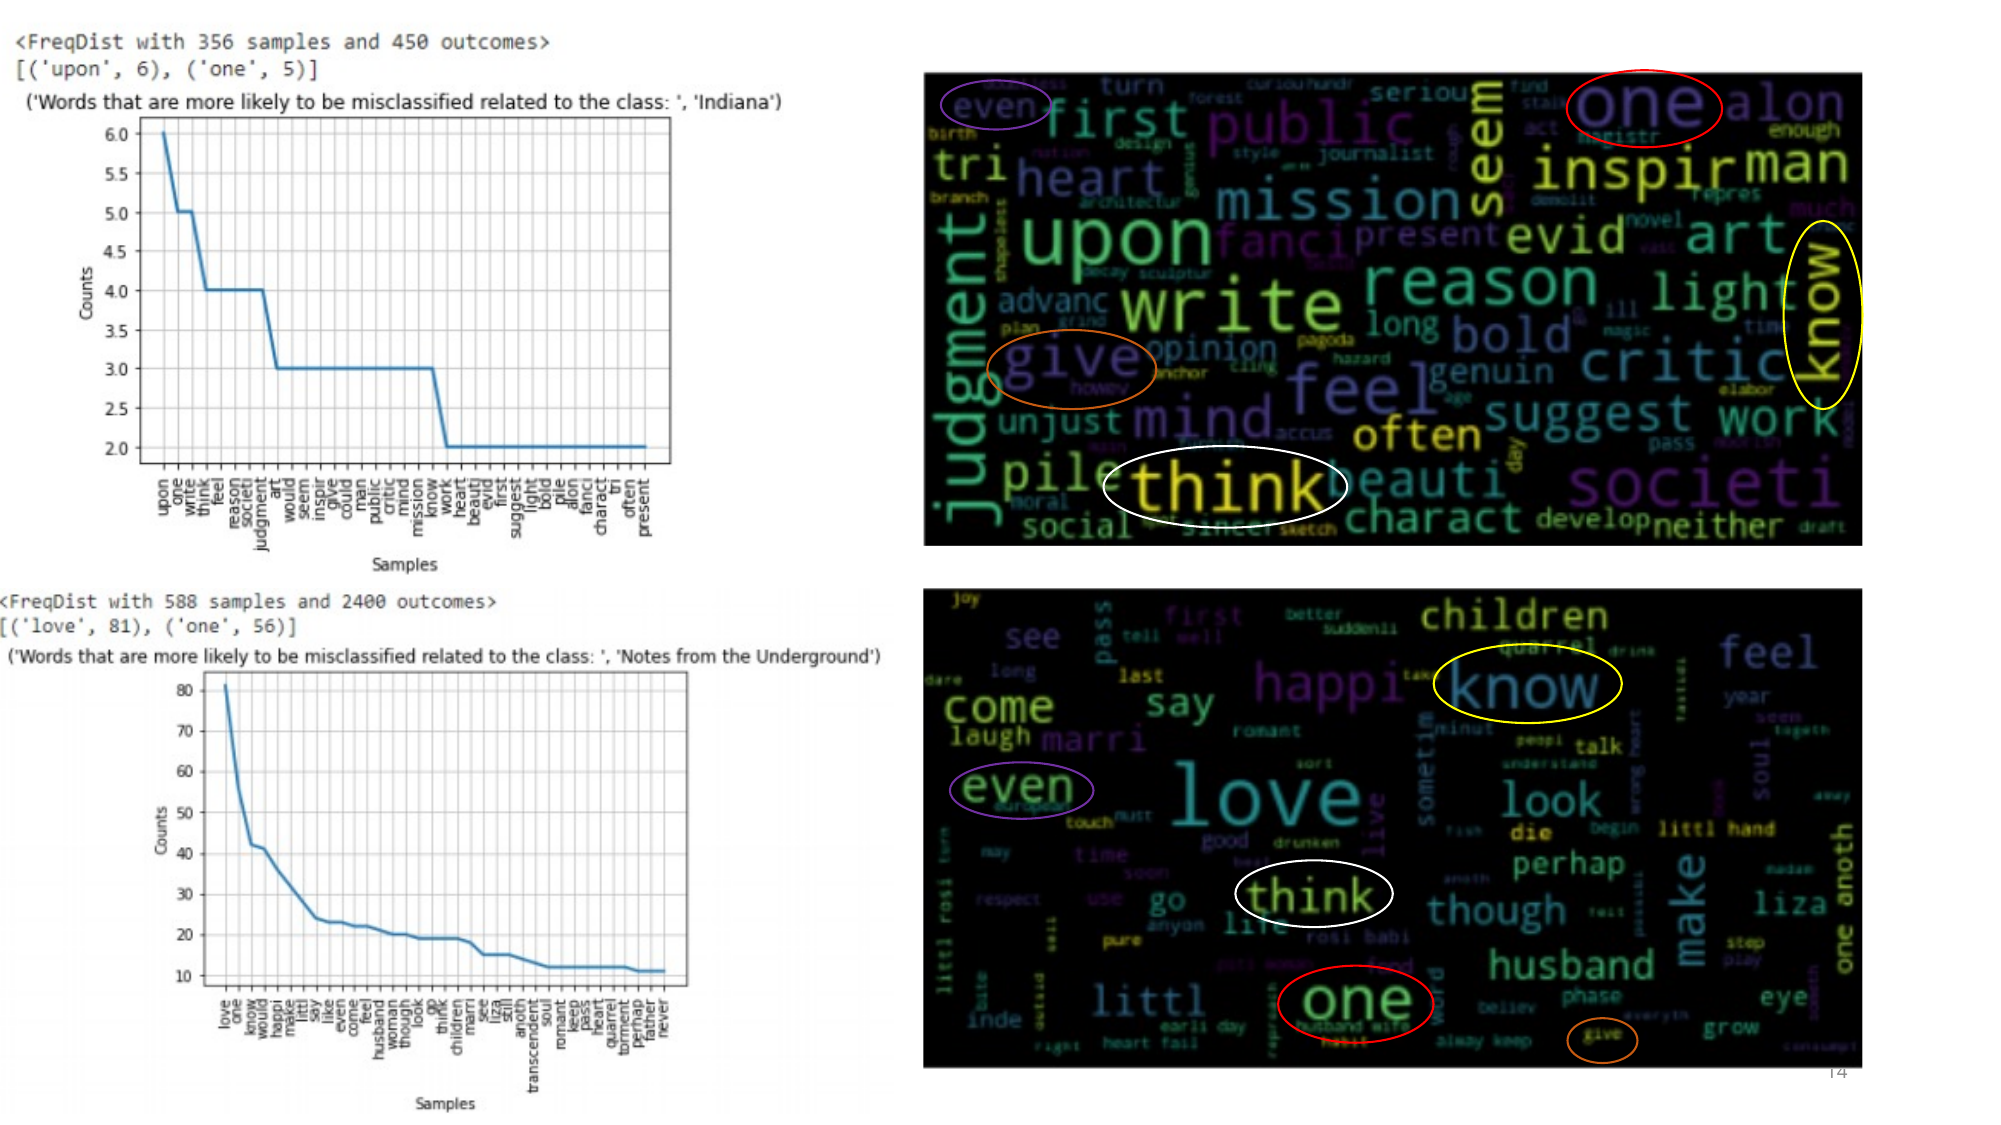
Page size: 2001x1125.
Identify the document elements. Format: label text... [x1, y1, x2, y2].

picture [923, 588, 1863, 1069]
slide_number 14 [1412, 1069, 1863, 1103]
picture [0, 588, 894, 1114]
picture [0, 0, 784, 578]
picture [923, 70, 1863, 546]
